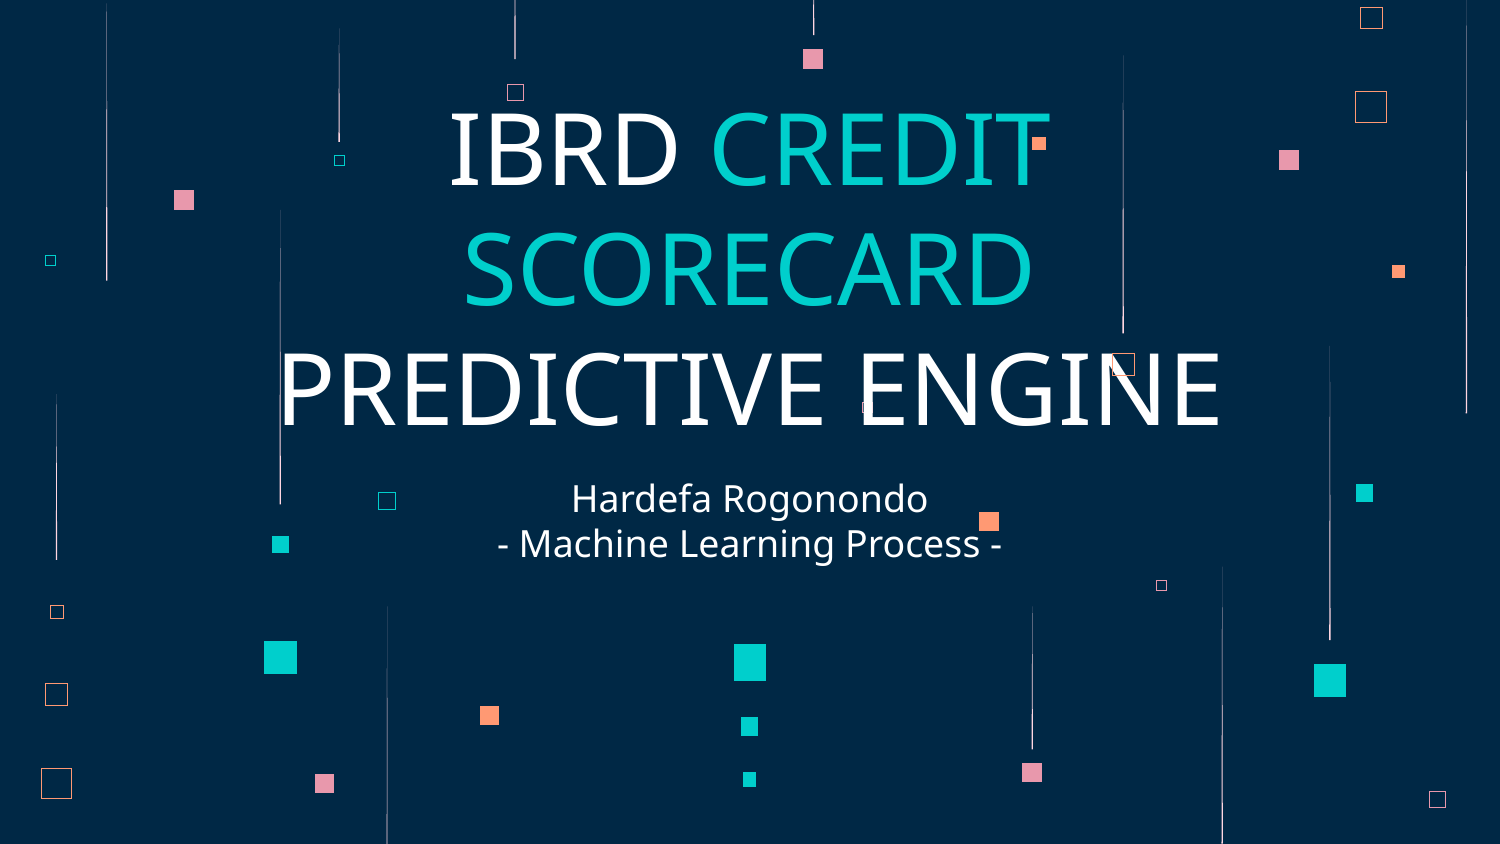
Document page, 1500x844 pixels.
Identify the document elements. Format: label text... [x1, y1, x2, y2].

text_box [979, 511, 999, 532]
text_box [1313, 345, 1347, 698]
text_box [1111, 55, 1135, 376]
text_box [1032, 137, 1046, 151]
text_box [1022, 606, 1043, 783]
text_box [479, 705, 500, 726]
title IBRD CREDIT SCORECARD PREDICTIVE ENGINE [256, 123, 1244, 461]
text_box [733, 644, 767, 787]
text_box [263, 209, 297, 675]
text_box [314, 773, 335, 794]
subtitle Hardefa Rogonondo - Machine Learning Process - [301, 461, 1244, 591]
